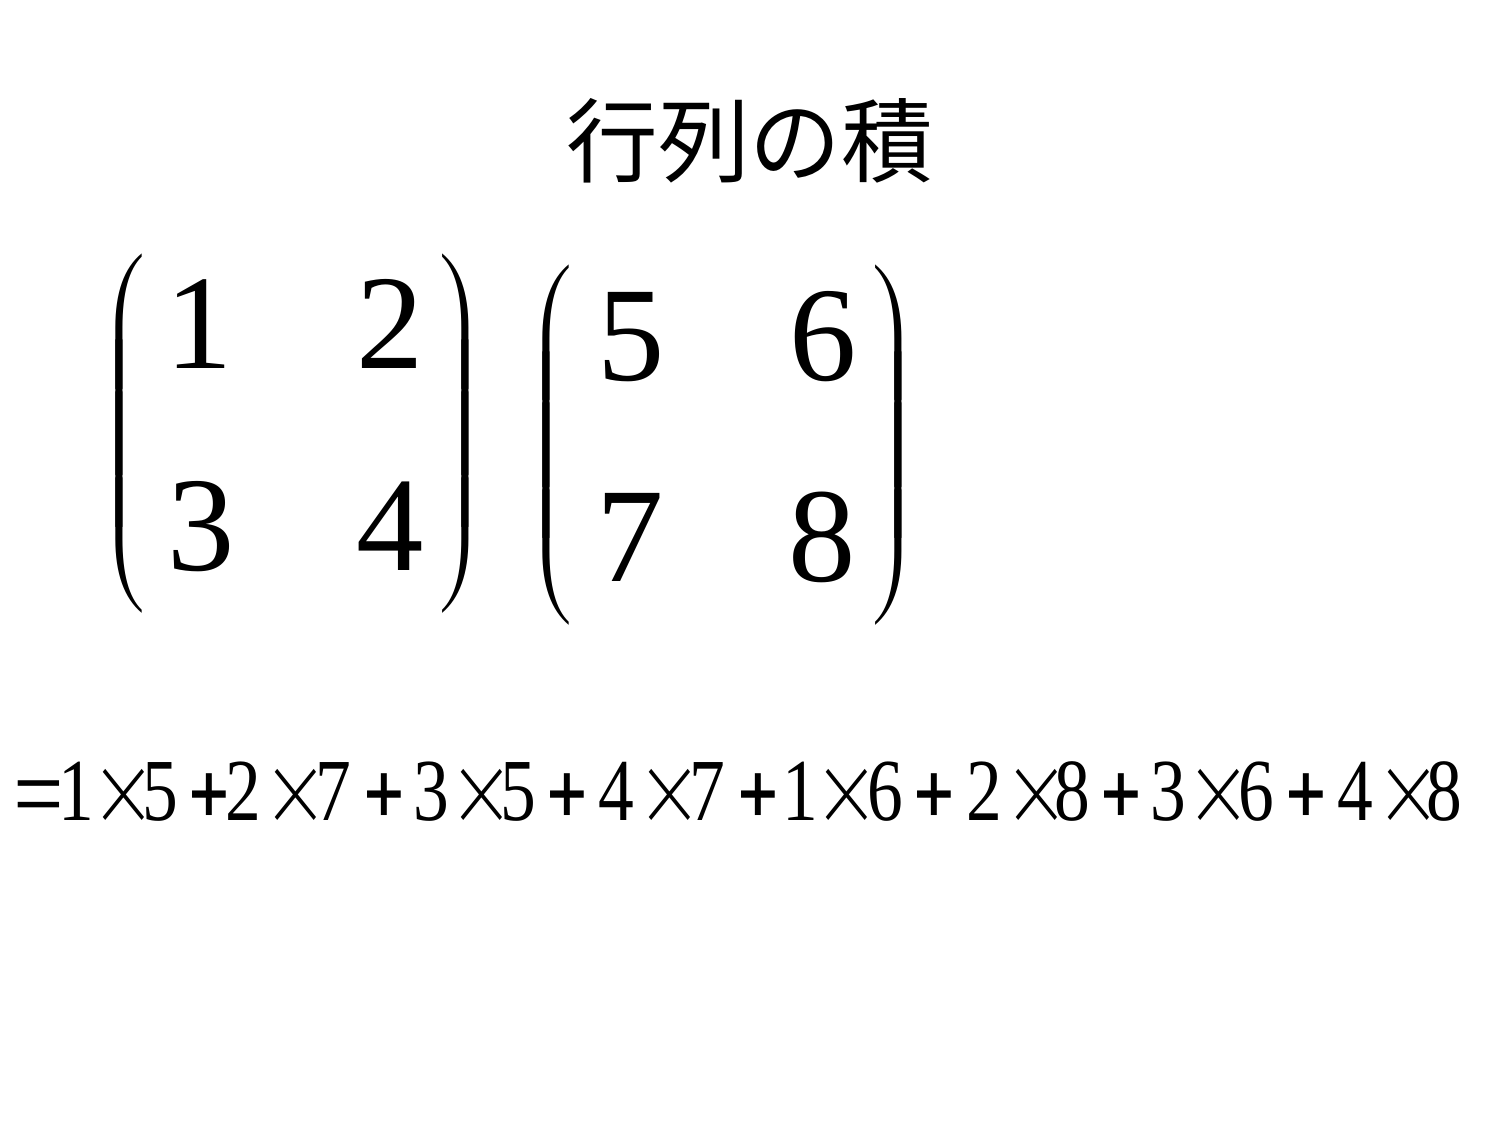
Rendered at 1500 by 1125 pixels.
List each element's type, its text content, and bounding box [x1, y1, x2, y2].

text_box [0, 739, 1471, 858]
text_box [514, 243, 942, 648]
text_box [88, 231, 504, 636]
title 行列の積 [75, 45, 1425, 233]
